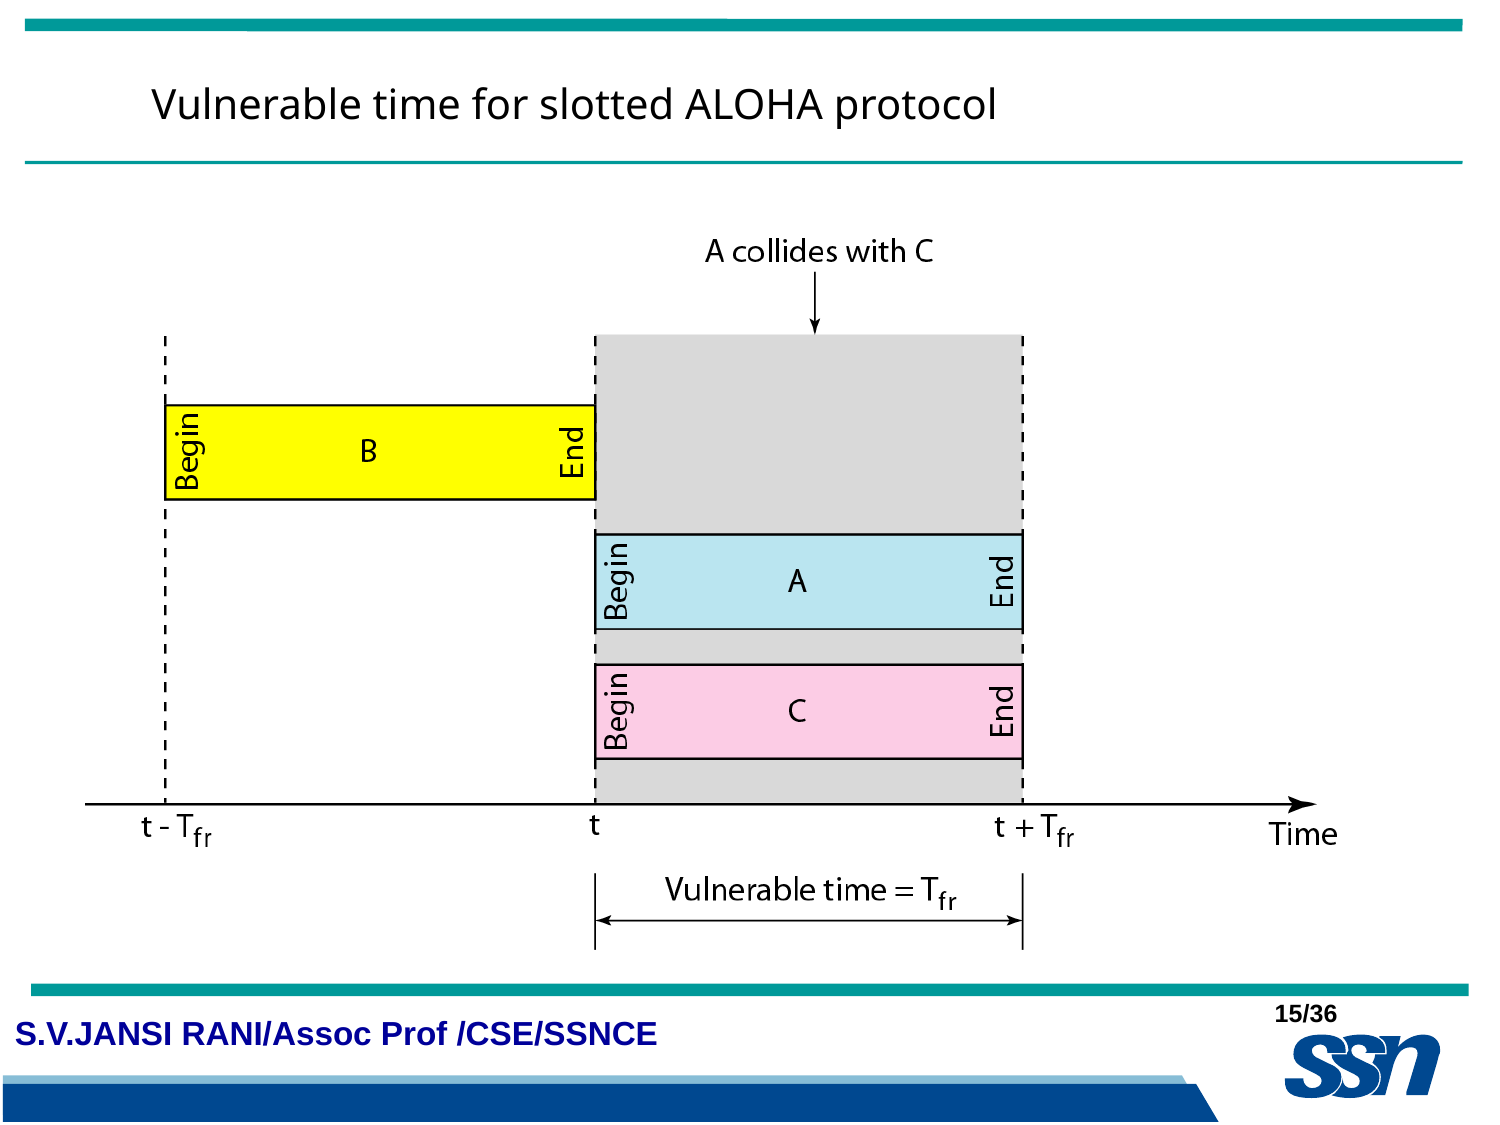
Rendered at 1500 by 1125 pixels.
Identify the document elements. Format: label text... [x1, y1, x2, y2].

text_box Vulnerable time for slotted ALOHA protocol [123, 62, 1013, 138]
picture [85, 234, 1338, 951]
